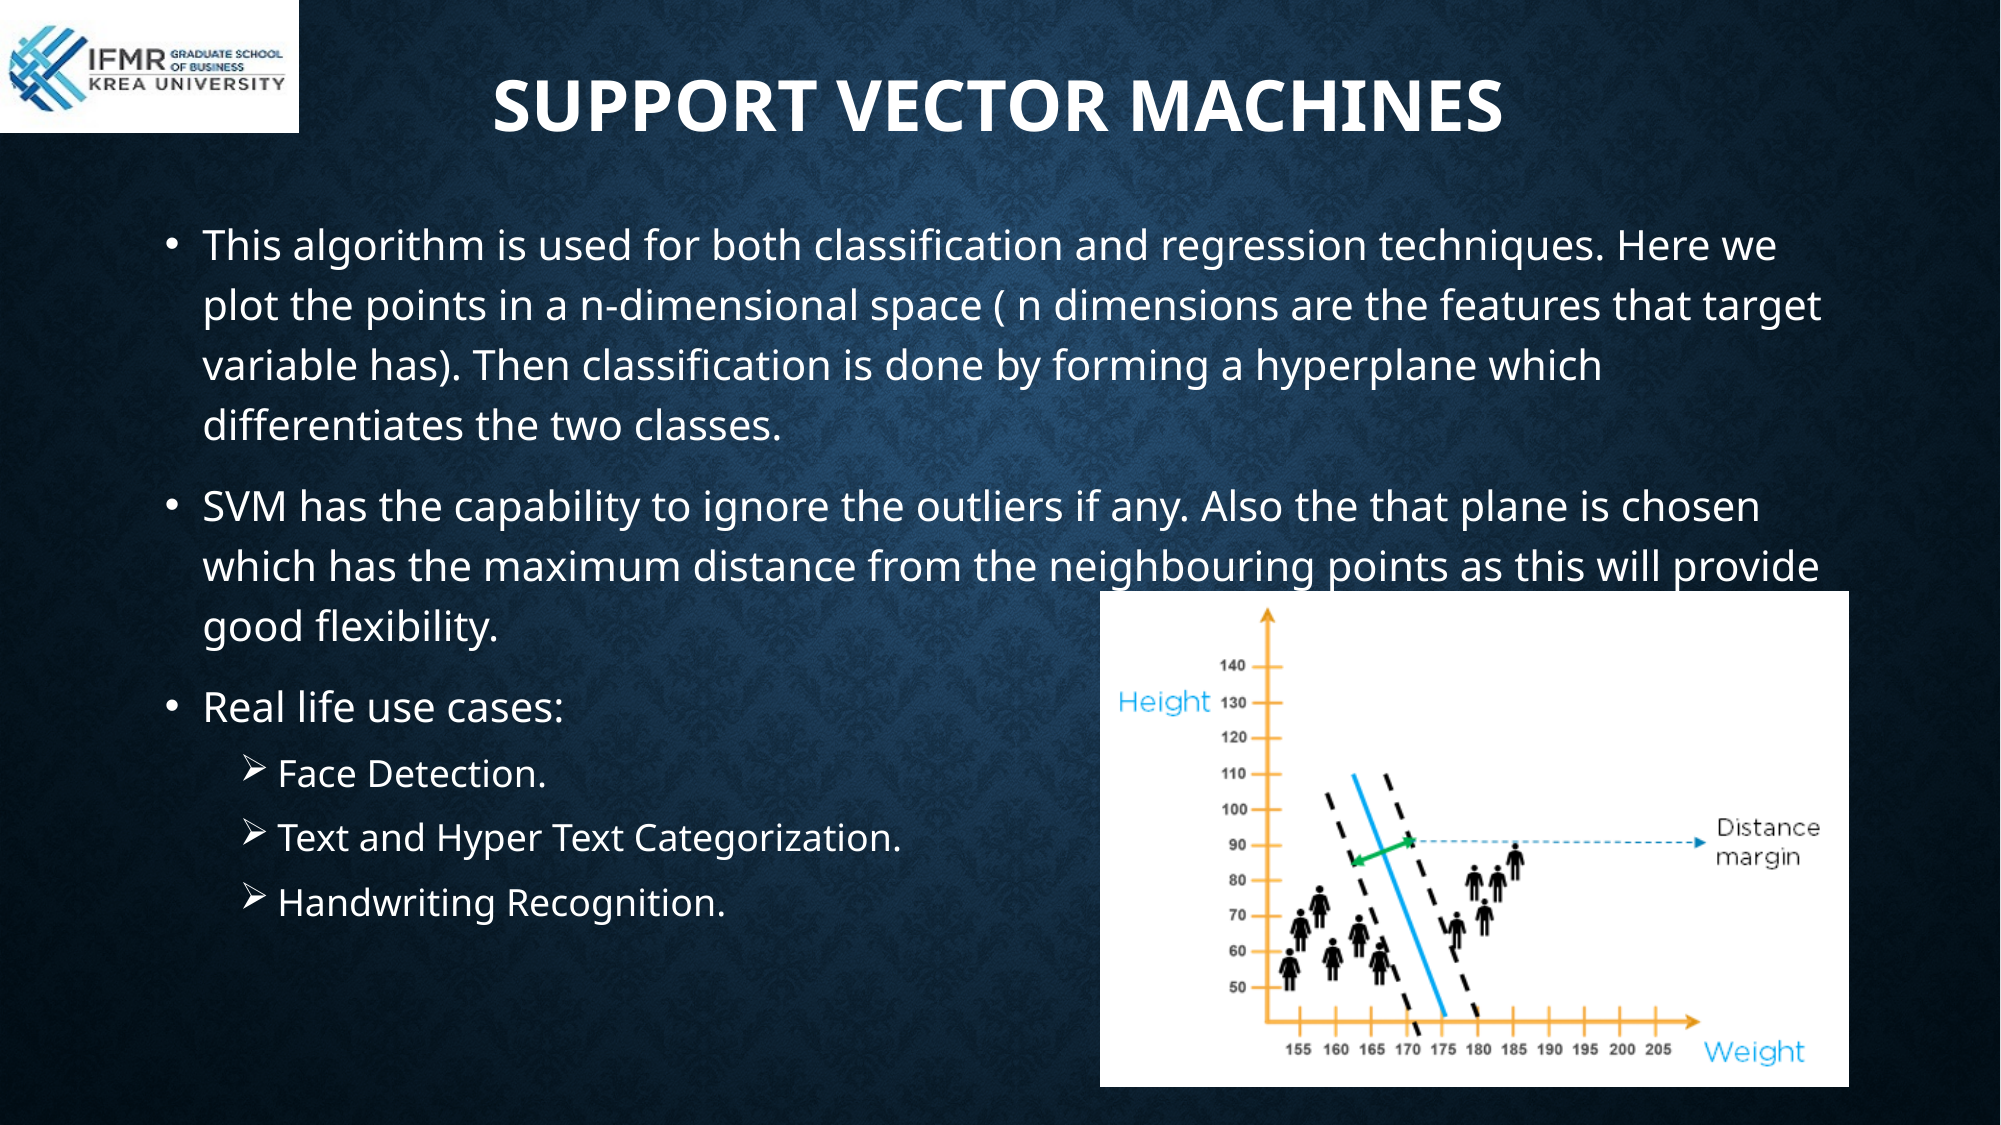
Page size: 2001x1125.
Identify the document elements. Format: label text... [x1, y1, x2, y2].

picture [1100, 590, 1849, 1088]
list This algorithm is used for both classification and regression techniques. Here we plot the points in a n-dimensional space ( n dimensions are the features that target variable has). Then classification is done by forming a hyperplane which differentiates the two classes. SVM has the capability to ignore the outliers if any. Also the that plane is chosen which has the maximum distance from the neighbouring points as this will provide good flexibility. Real life use cases: Face Detection. Text and Hyper Text Categorization. Handwriting Recognition. [149, 200, 1849, 950]
title Support Vector Machines [149, 0, 1849, 200]
picture [0, 0, 299, 134]
